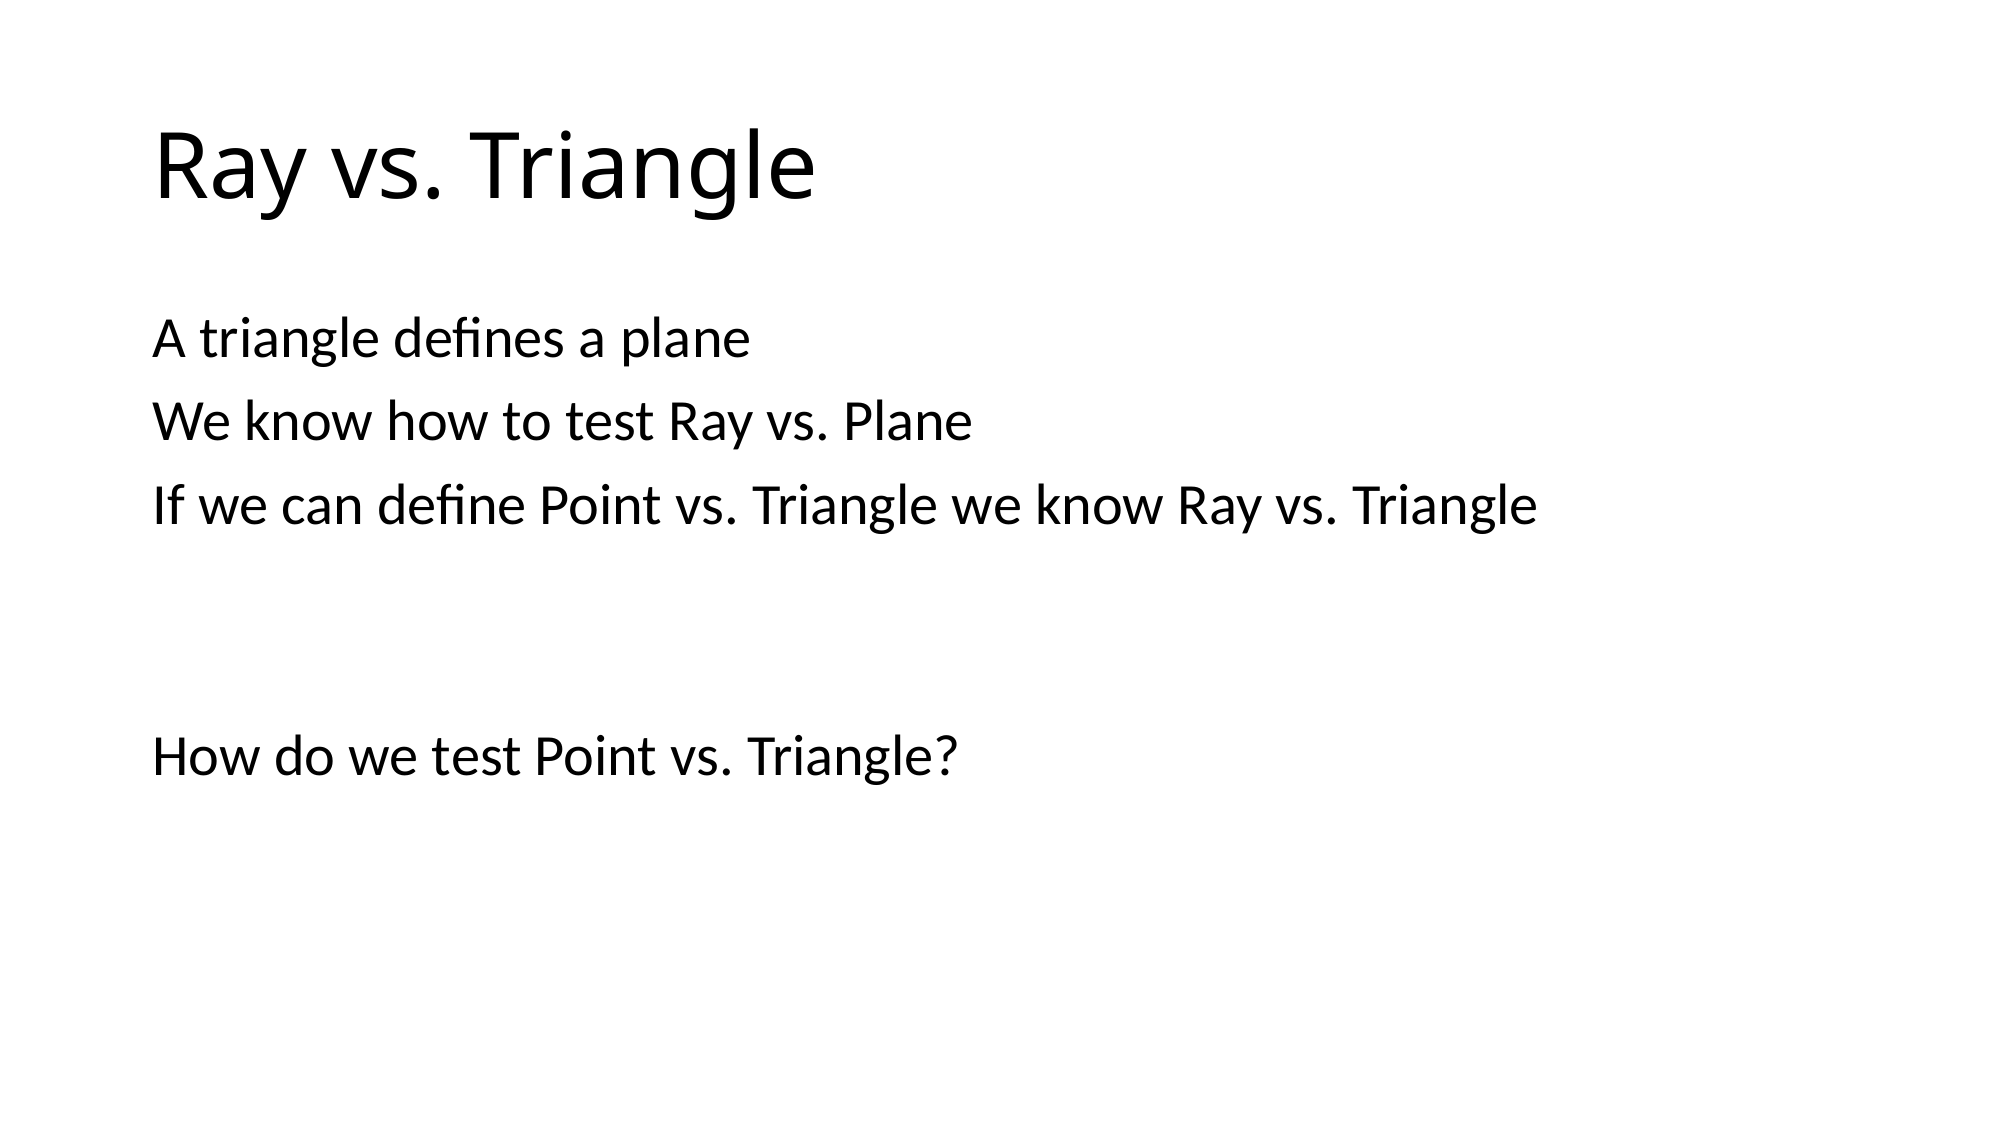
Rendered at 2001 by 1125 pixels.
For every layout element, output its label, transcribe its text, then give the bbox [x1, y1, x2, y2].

list A triangle defines a plane We know how to test Ray vs. Plane If we can define Point vs. Triangle we know Ray vs. Triangle How do we test Point vs. Triangle? [137, 299, 1863, 1014]
title Ray vs. Triangle [137, 59, 1863, 278]
